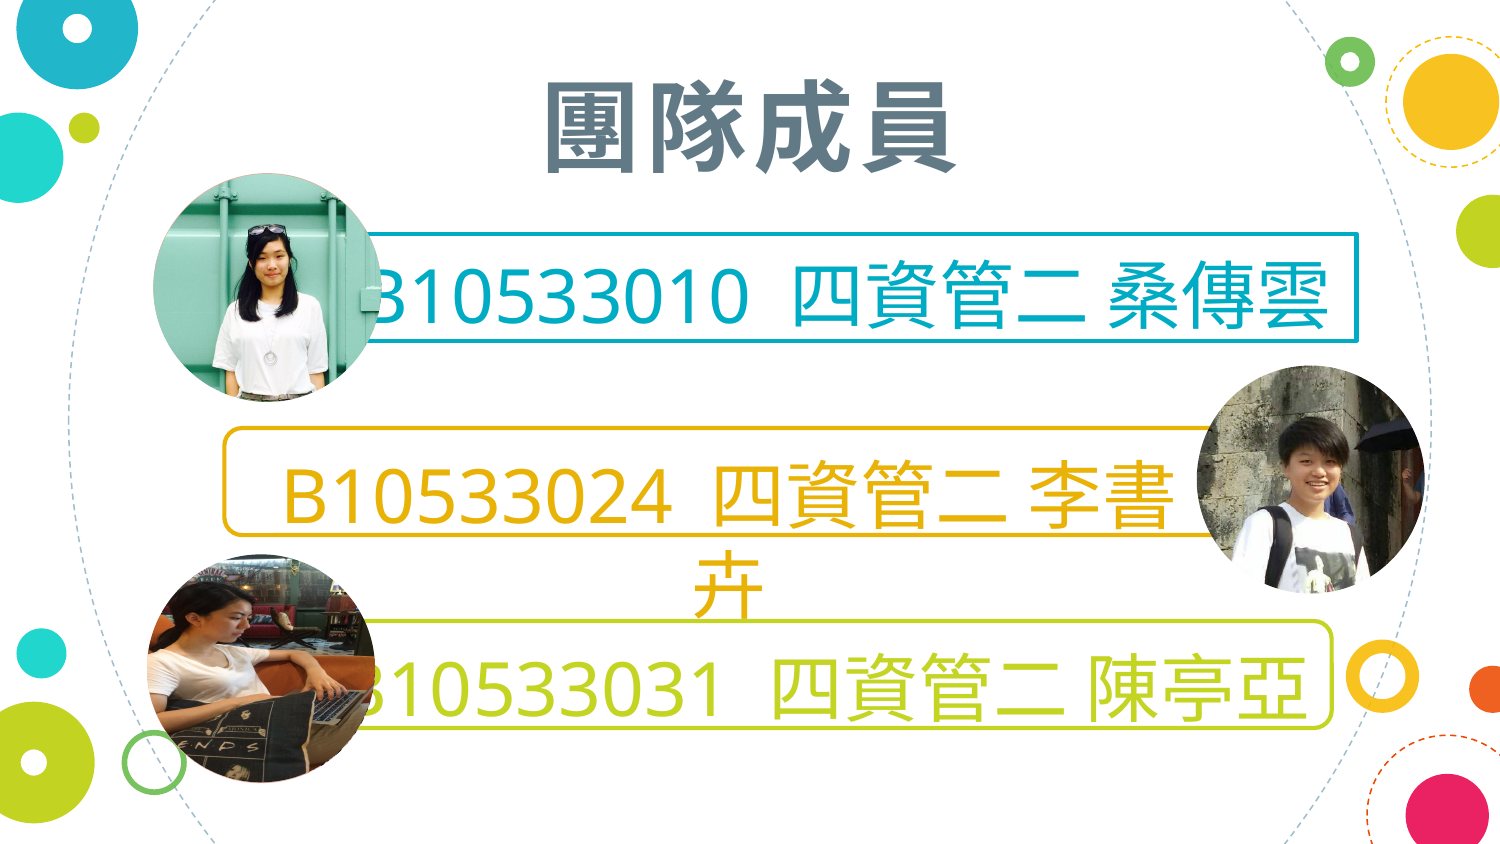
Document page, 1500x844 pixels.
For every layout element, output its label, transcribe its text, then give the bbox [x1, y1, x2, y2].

picture [146, 554, 376, 784]
title 團隊成員 [112, 8, 1388, 200]
picture [1196, 365, 1425, 594]
text_box B10533024 四資管二 李書卉 [222, 425, 1191, 538]
text_box B10533031 四資管二 陳亭亞 [380, 618, 1334, 731]
picture [152, 172, 382, 403]
subtitle B10533010 四資管二 桑傳雲 [387, 232, 1359, 343]
